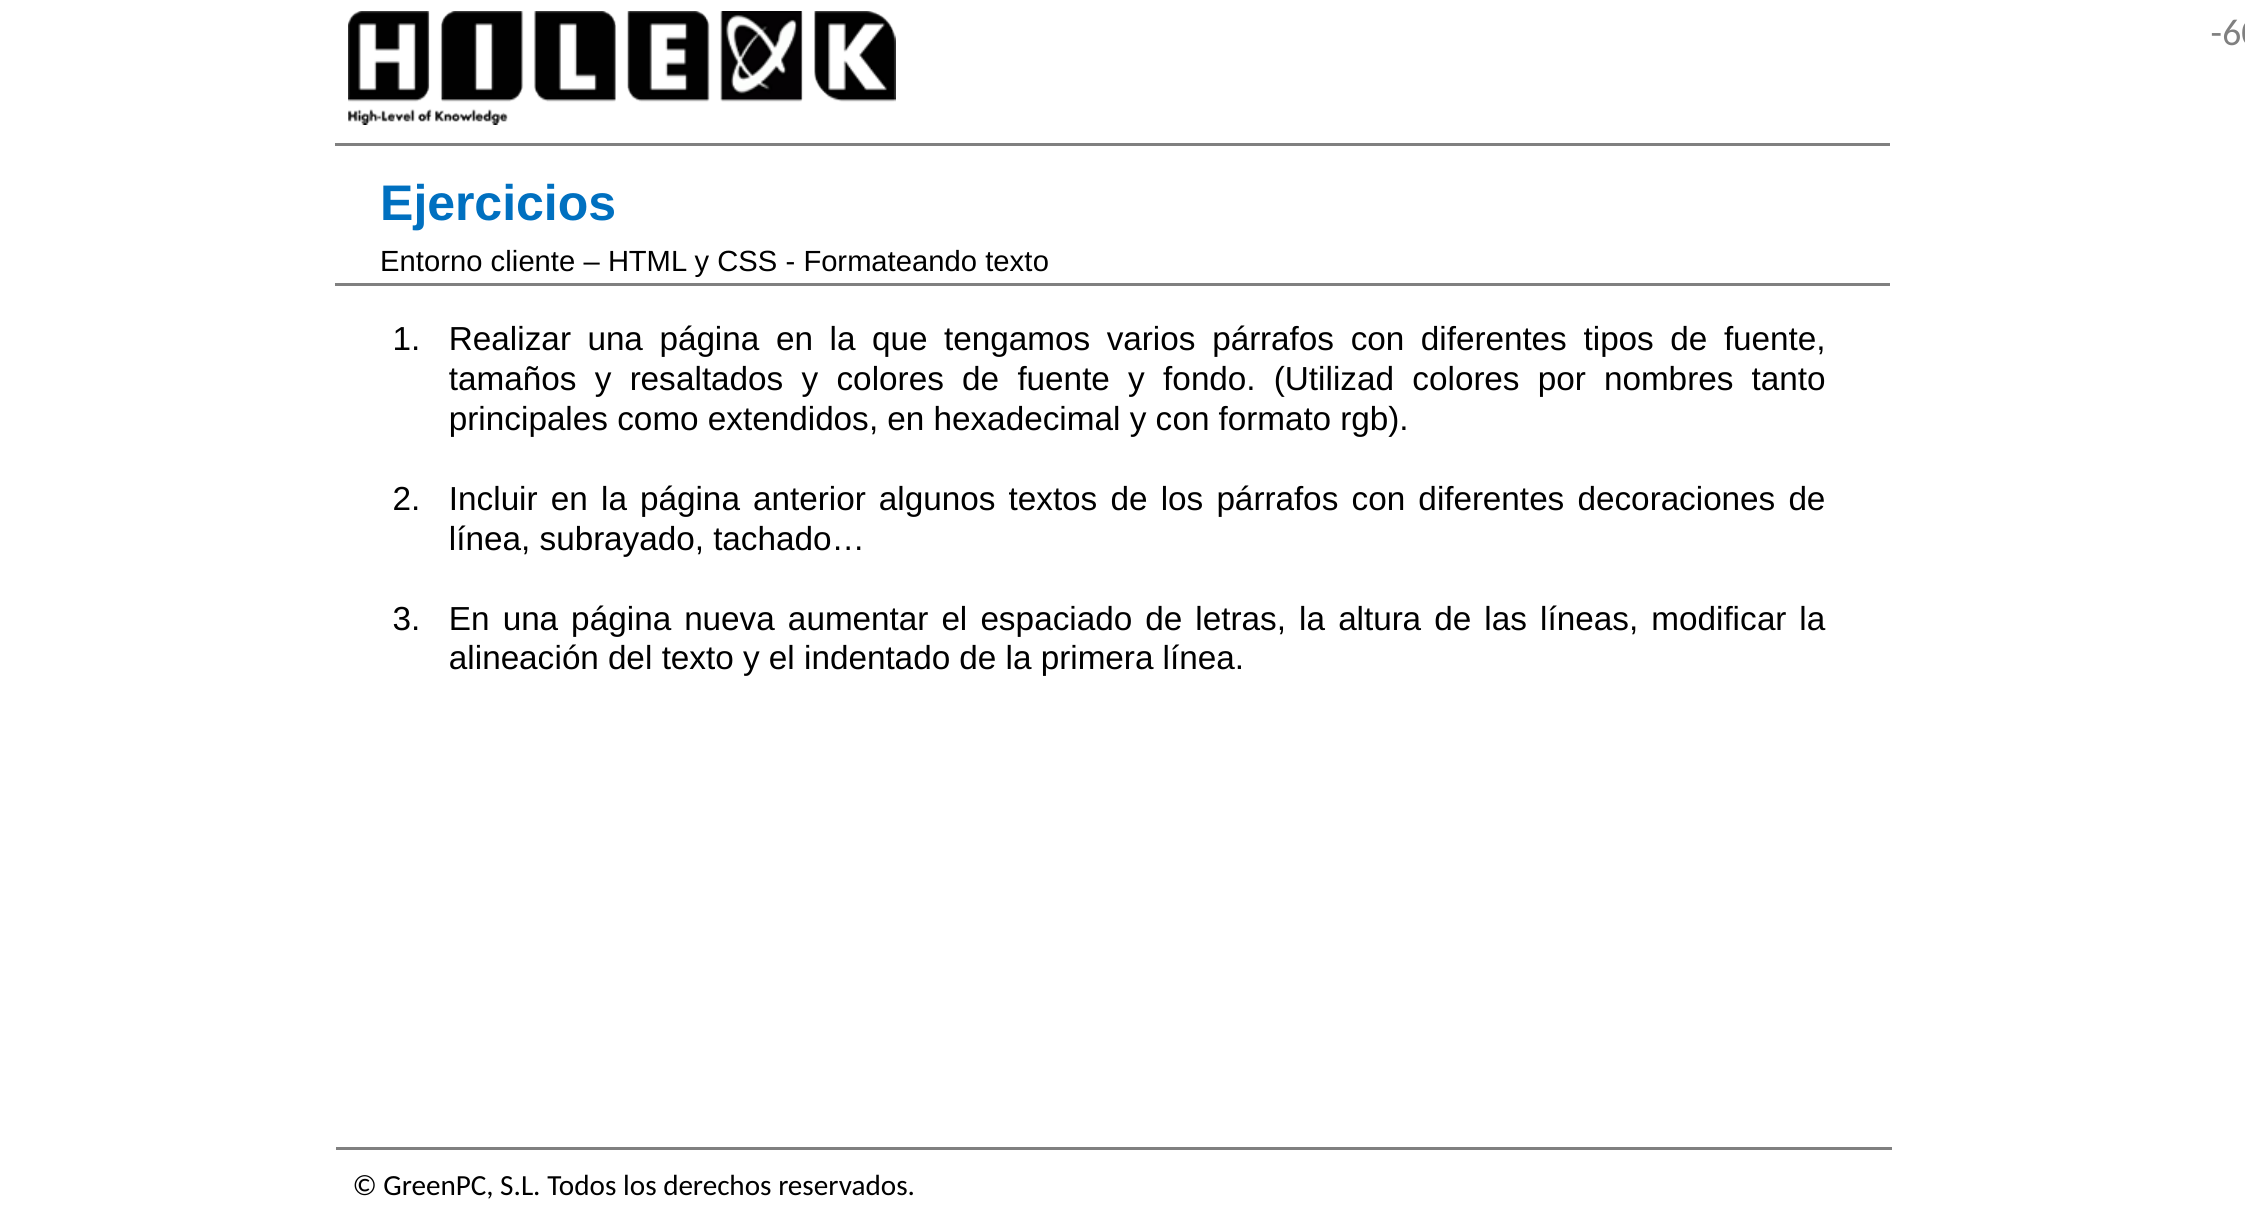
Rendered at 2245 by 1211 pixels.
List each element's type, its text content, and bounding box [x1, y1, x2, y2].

list Entorno cliente – HTML y CSS - Formateando texto [360, 231, 1501, 288]
title Ejercicios [360, 159, 1879, 241]
text_box Realizar una página en la que tengamos varios párrafos con diferentes tipos de fuente, tamaños y resaltados y colores de fuente y fondo. (Utilizad colores por nombres tanto principales como extendidos, en hexadecimal y con formato rgb). Incluir en la página anterior algunos textos de los párrafos con diferentes decoraciones de línea, subrayado, tachado… En una página nueva aumentar el espaciado de letras, la altura de las líneas, modificar la alineación del texto y el indentado de la primera línea. [377, 309, 1843, 684]
picture [348, 11, 896, 125]
